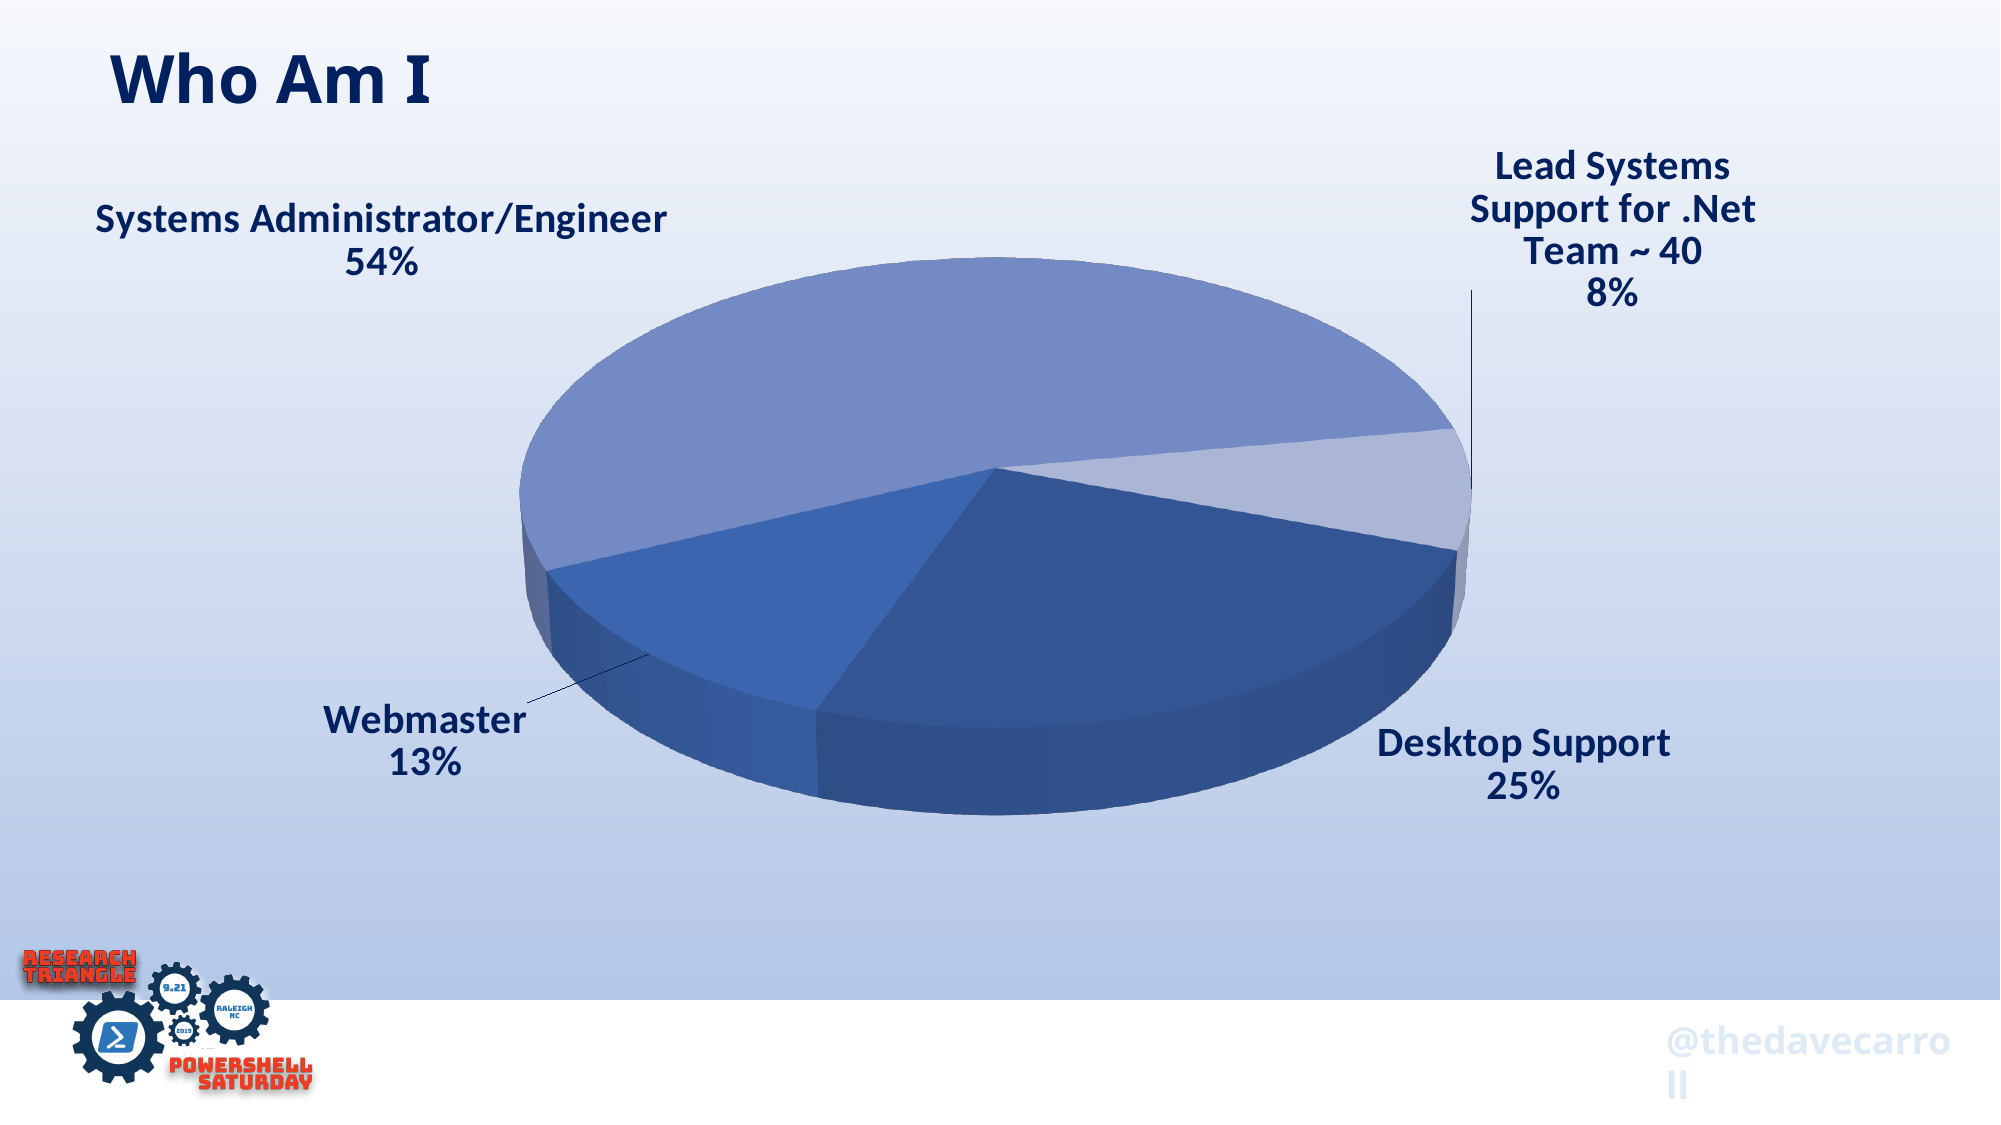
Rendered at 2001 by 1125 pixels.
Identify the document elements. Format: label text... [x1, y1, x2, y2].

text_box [0, 947, 2000, 1125]
chart [95, 148, 1914, 914]
title Who Am I [95, 50, 622, 115]
